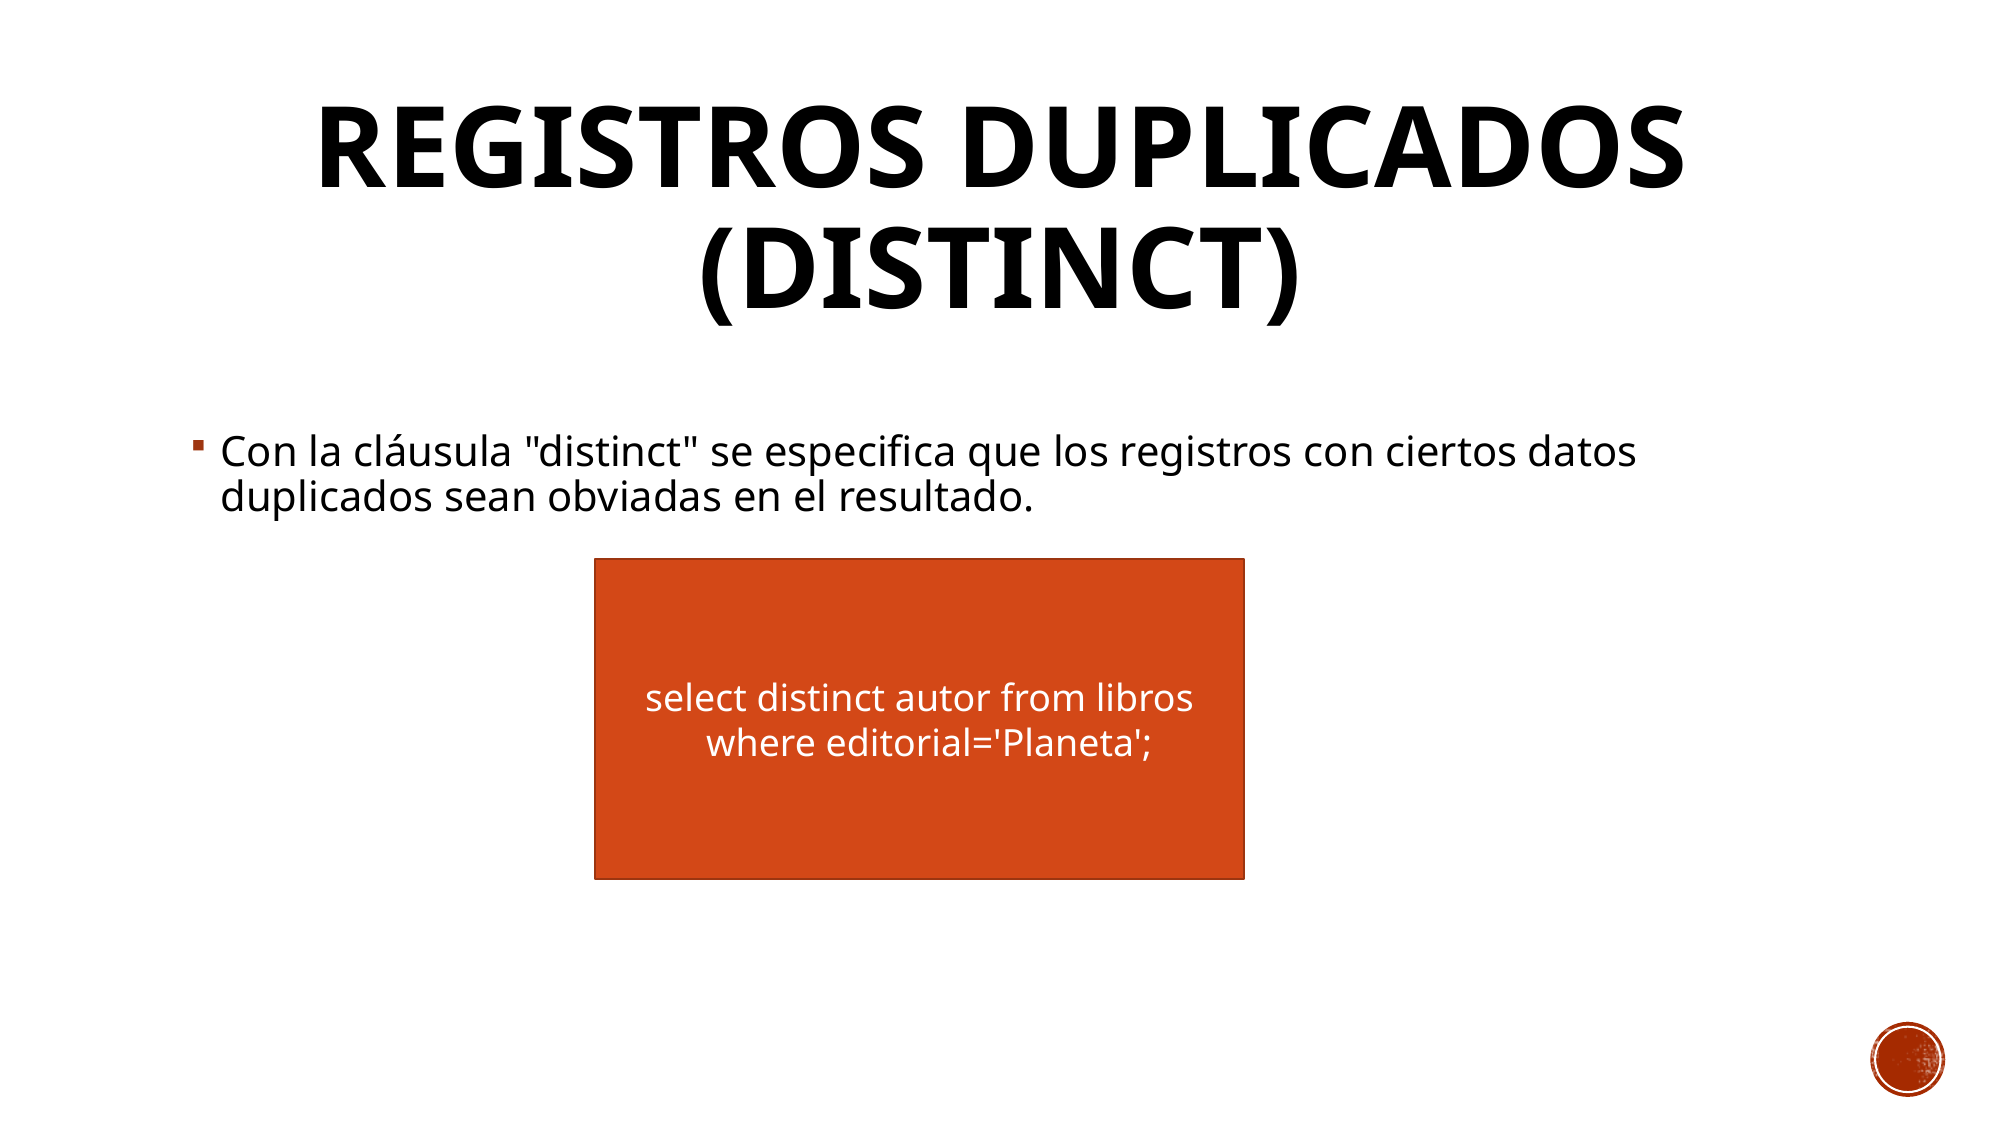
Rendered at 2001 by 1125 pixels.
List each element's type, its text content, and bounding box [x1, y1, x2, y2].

list Con la cláusula "distinct" se especifica que los registros con ciertos datos duplicados sean obviadas en el resultado. [175, 348, 1826, 1013]
title Registros duplicados (distinct) [175, 79, 1826, 344]
text_box select distinct autor from libros where editorial='Planeta'; [594, 558, 1245, 880]
